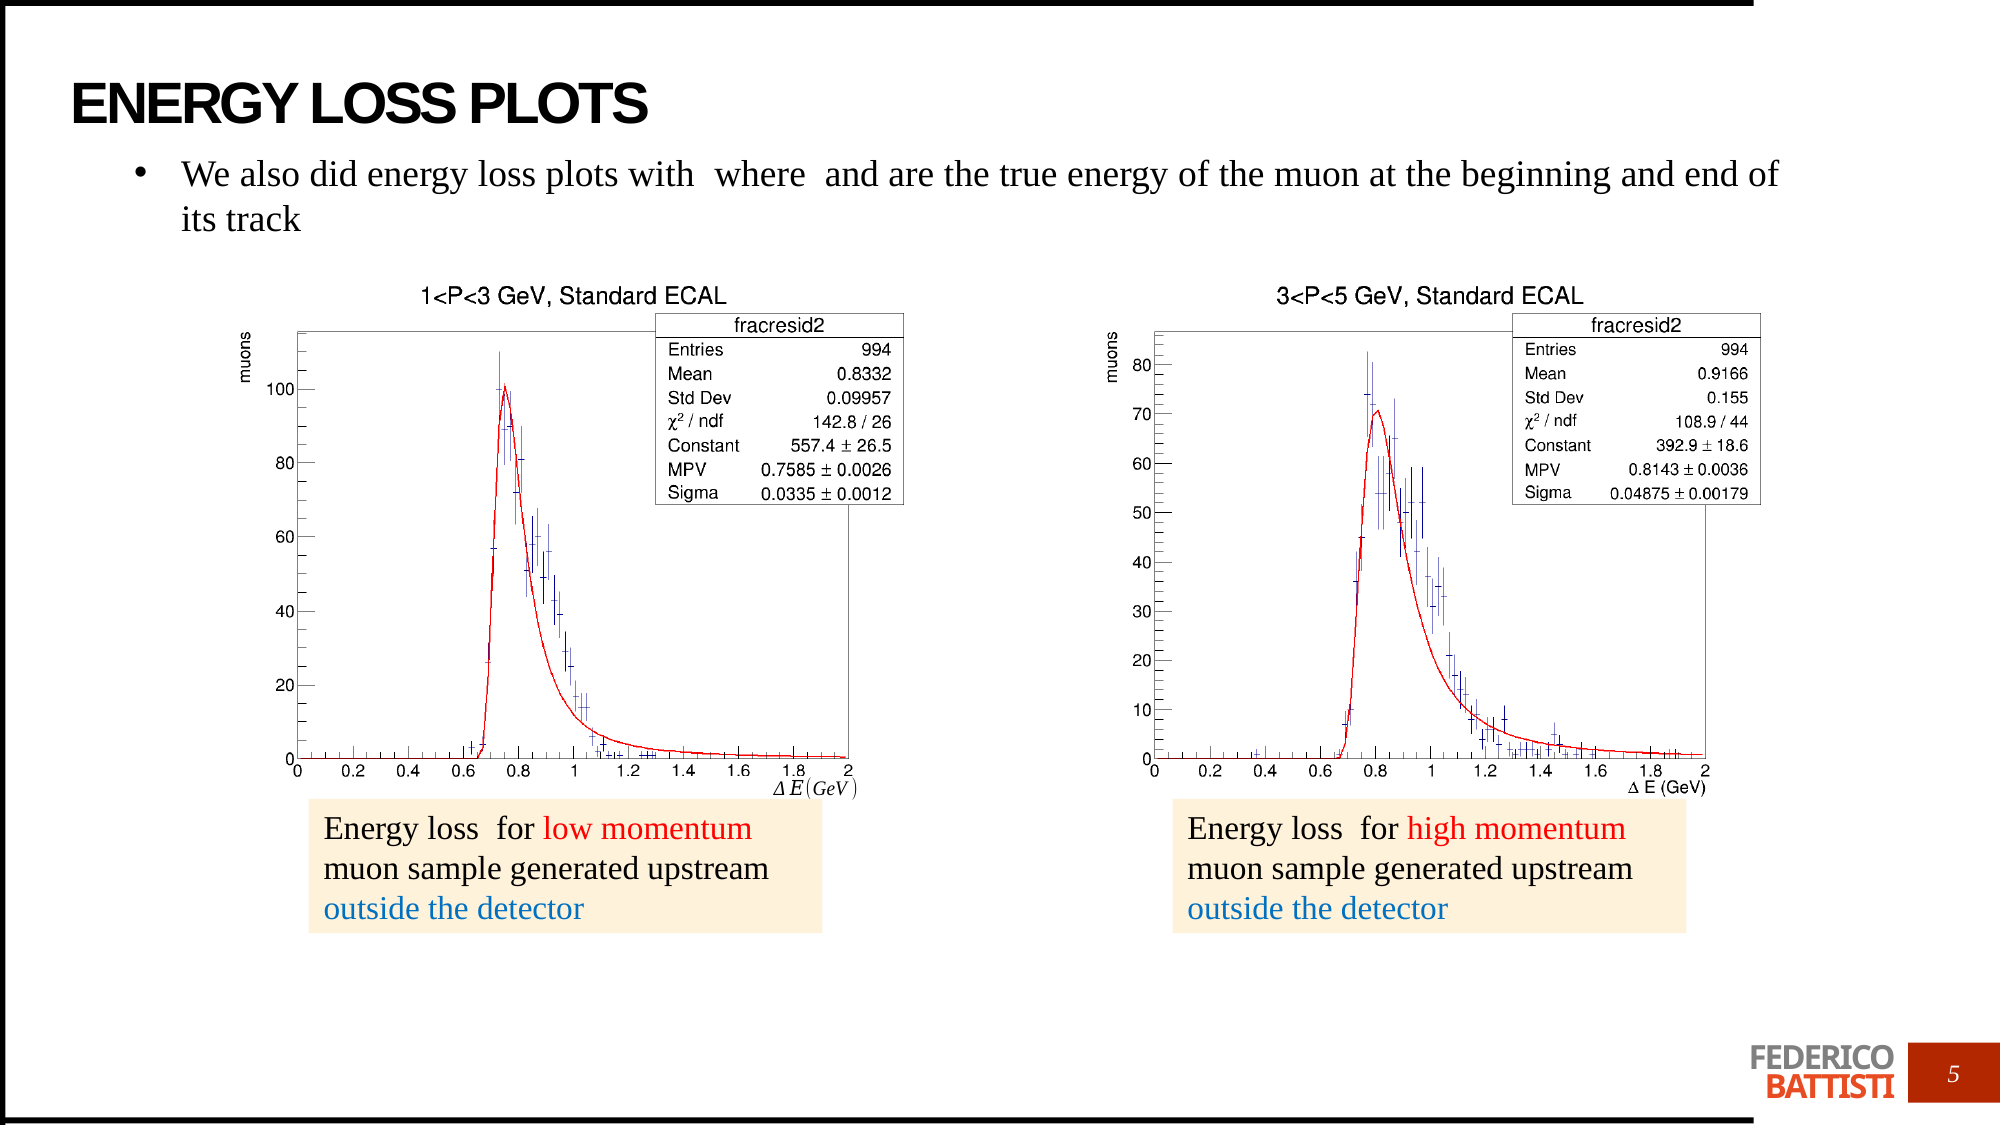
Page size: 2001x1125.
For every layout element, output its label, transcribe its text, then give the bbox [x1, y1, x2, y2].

picture [229, 278, 917, 812]
picture [1086, 278, 1774, 812]
title ENERGY LOSS PLOTS [70, 67, 1580, 142]
slide_number 5 [1931, 1050, 1977, 1096]
